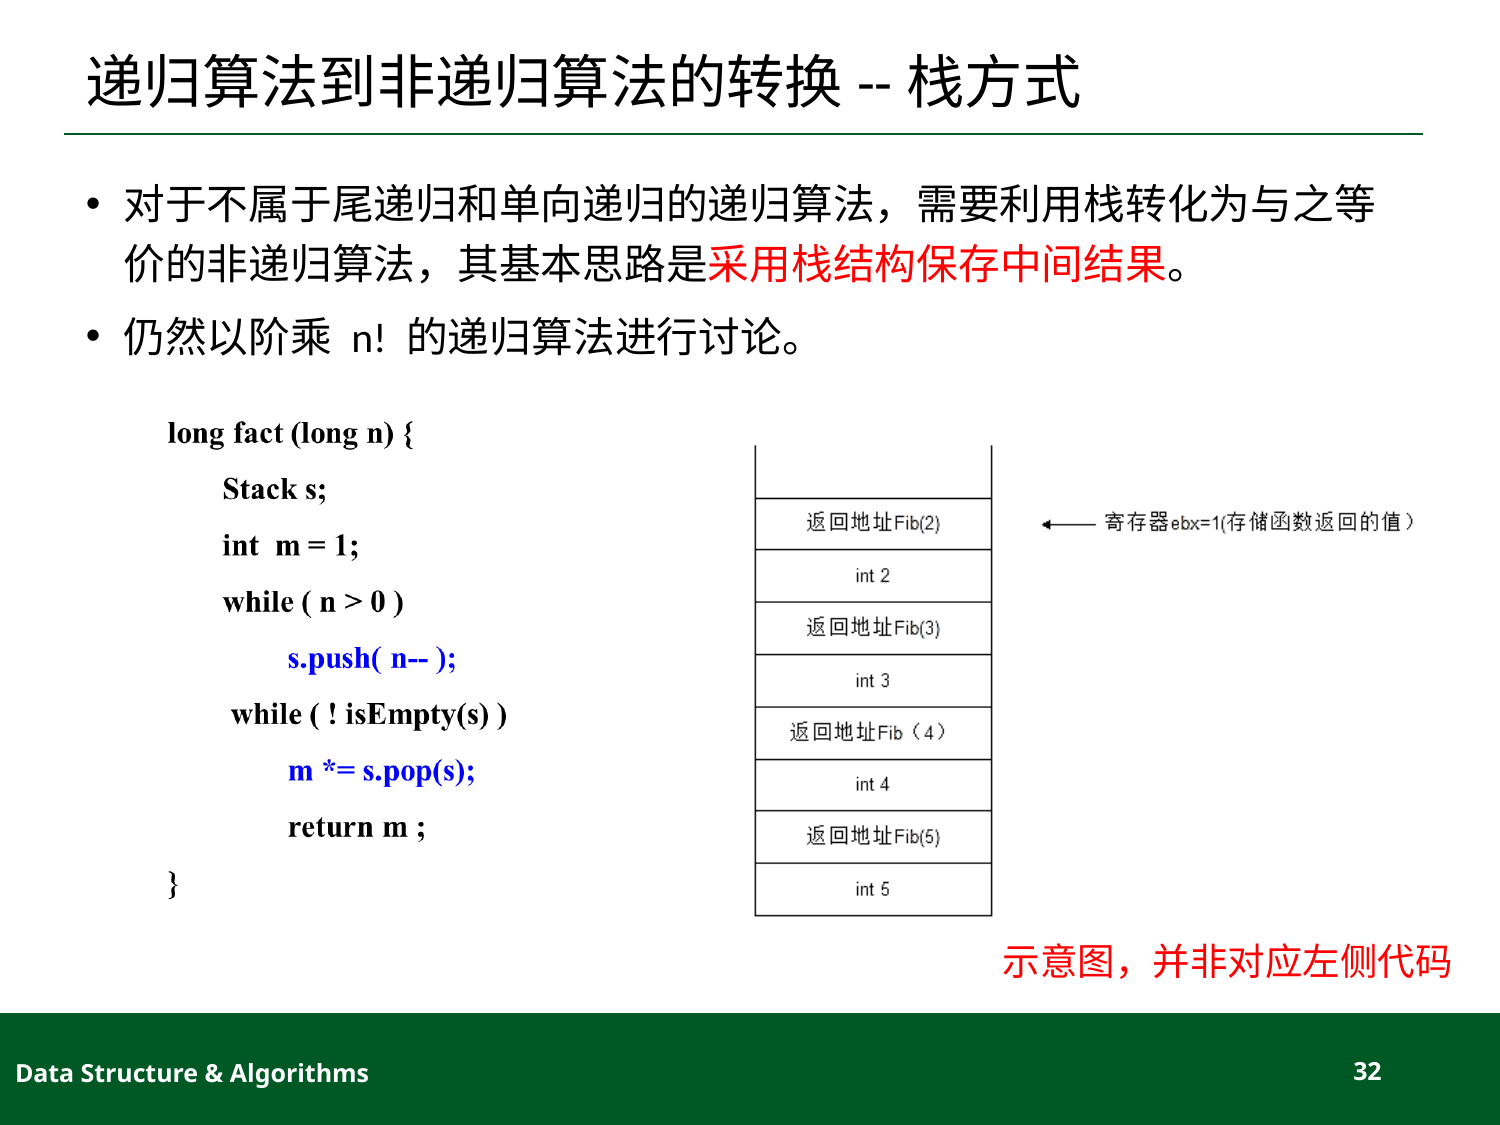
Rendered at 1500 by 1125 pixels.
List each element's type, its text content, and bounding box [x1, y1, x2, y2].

title 递归算法到非递归算法的转换--栈方式 [70, 34, 1430, 135]
picture [148, 403, 1436, 958]
text_box 示意图，并非对应左侧代码 [988, 930, 1468, 990]
slide_number 32 [1059, 1042, 1397, 1103]
footer Data Structure & Algorithms [0, 1042, 507, 1103]
list 对于不属于尾递归和单向递归的递归算法，需要利用栈转化为与之等价的非递归算法，其基本思路是采用栈结构保存中间结果。 仍然以阶乘 n! 的递归算法进行讨论。 [70, 160, 1430, 991]
